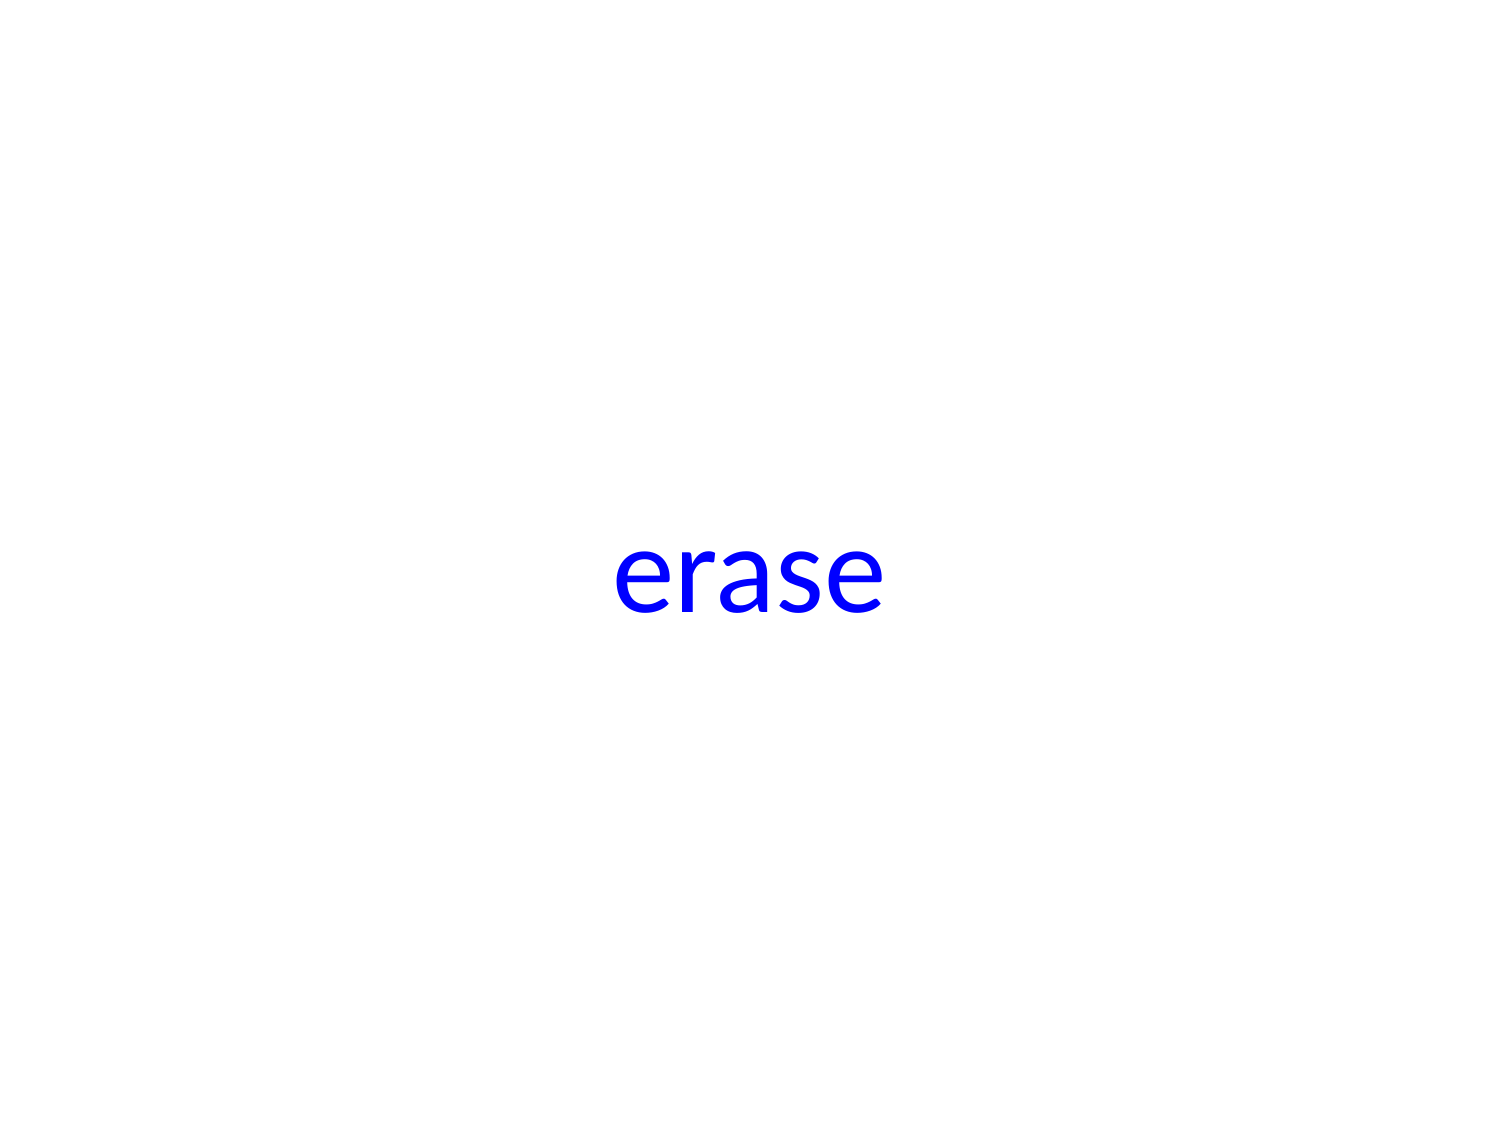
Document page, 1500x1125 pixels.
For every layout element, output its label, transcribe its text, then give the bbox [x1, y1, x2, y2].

title erase [112, 444, 1388, 681]
